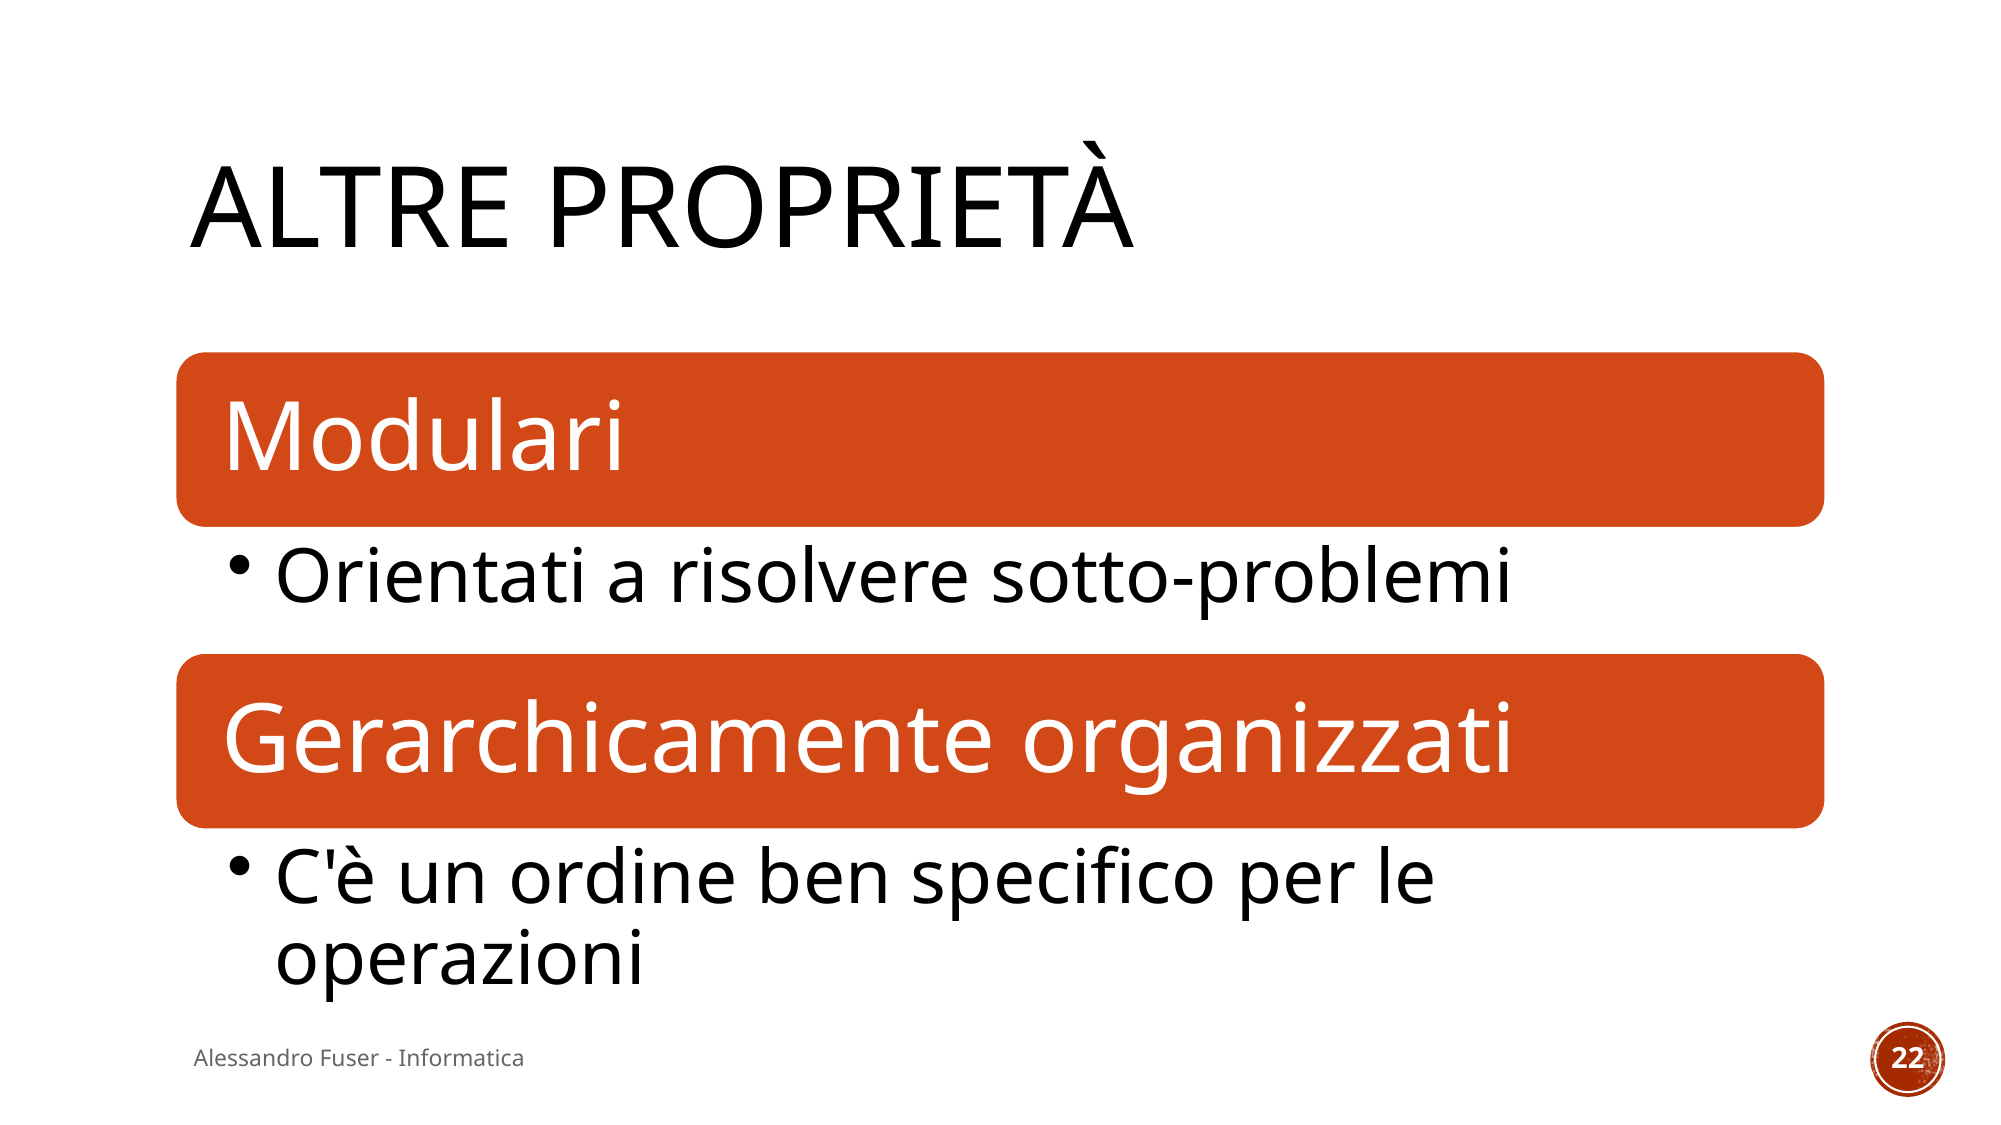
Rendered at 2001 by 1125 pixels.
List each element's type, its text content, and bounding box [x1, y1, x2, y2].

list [181, 349, 1824, 1011]
footer Alessandro Fuser - Informatica [178, 1028, 1217, 1089]
title Altre proprietà [175, 79, 1826, 344]
slide_number 22 [1855, 1028, 1961, 1089]
